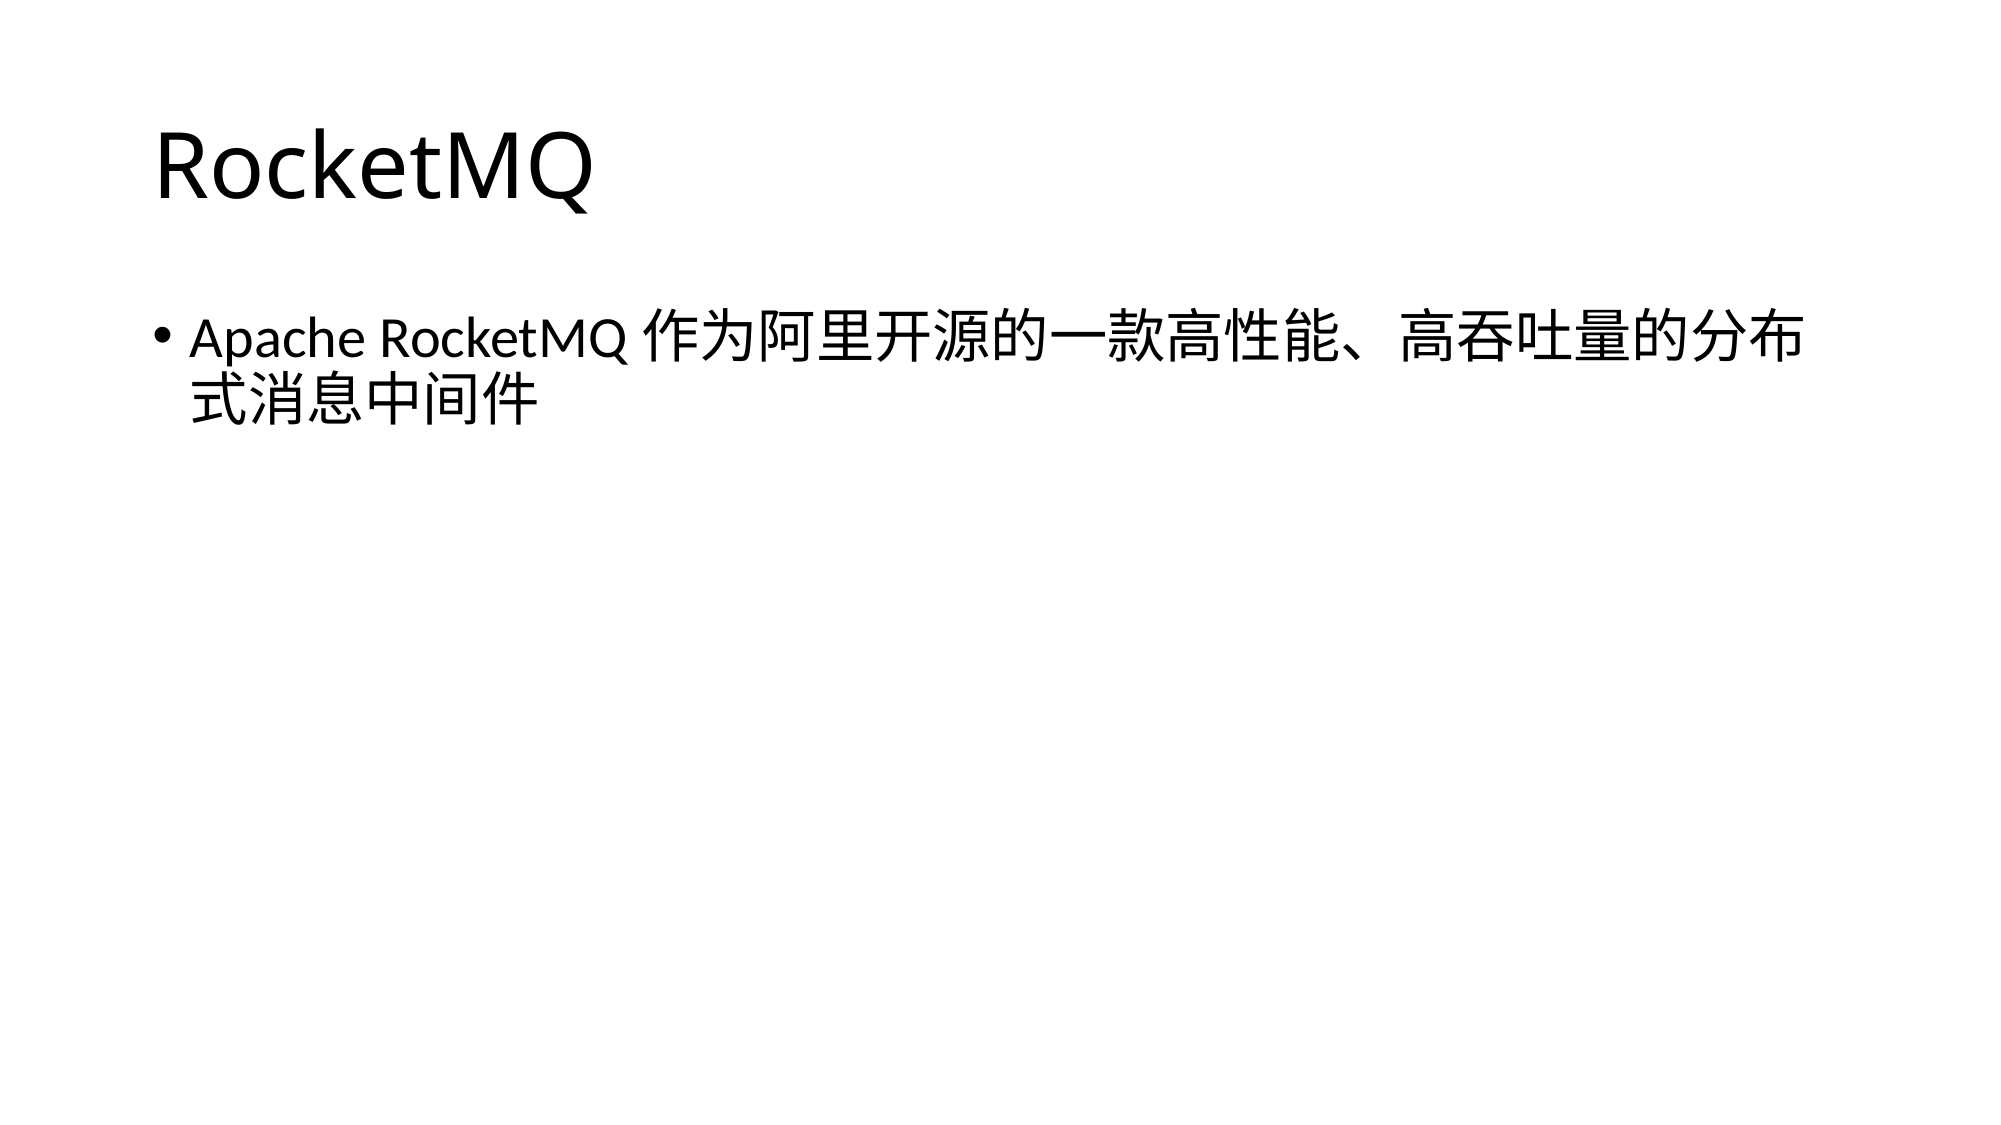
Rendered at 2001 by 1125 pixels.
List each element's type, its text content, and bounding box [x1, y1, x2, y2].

list Apache RocketMQ作为阿里开源的一款高性能、高吞吐量的分布式消息中间件 [137, 299, 1863, 1014]
title RocketMQ [137, 59, 1863, 278]
